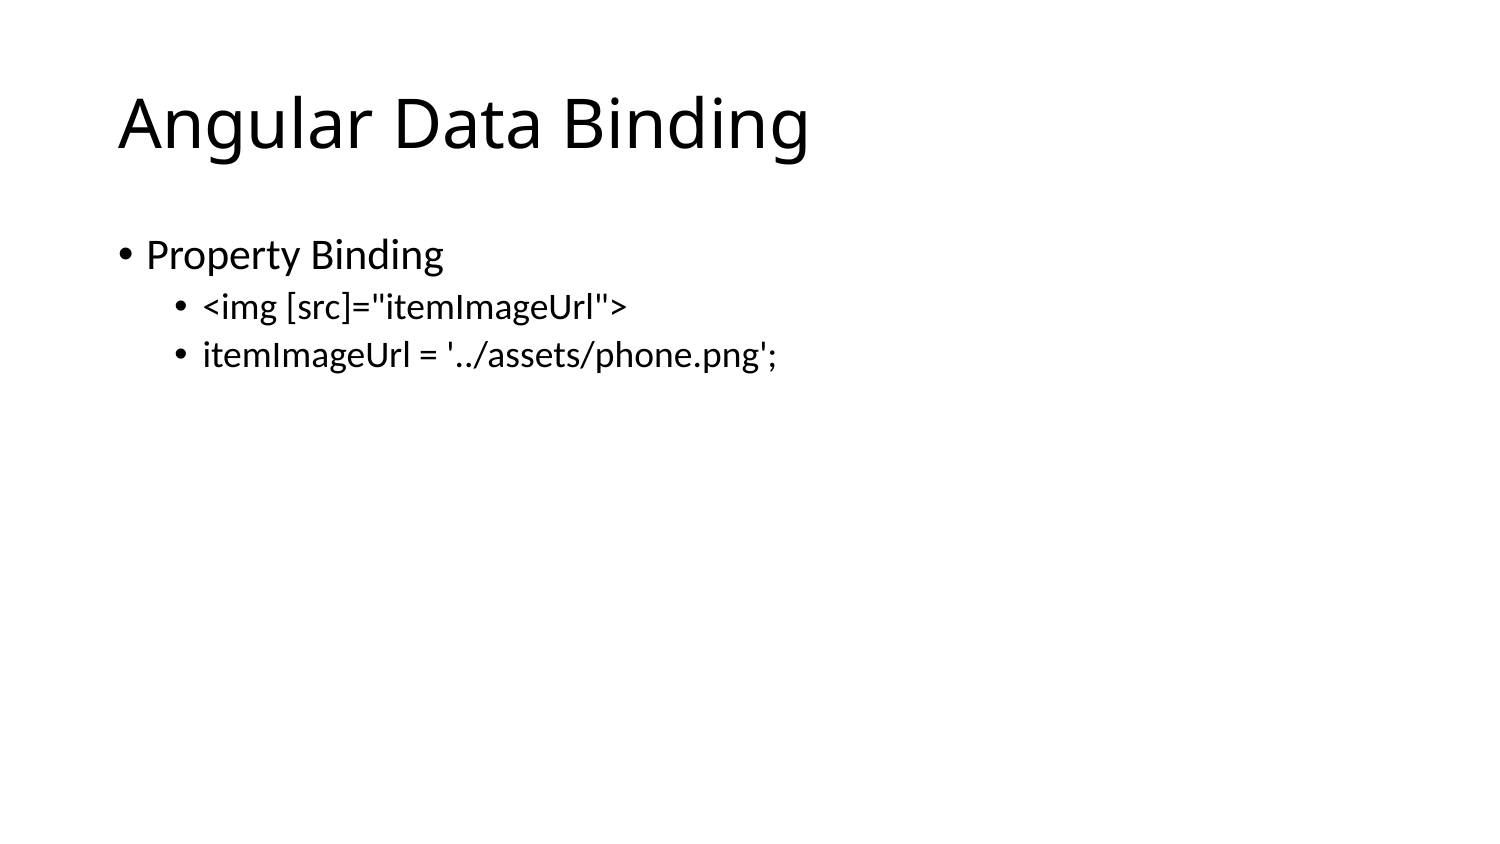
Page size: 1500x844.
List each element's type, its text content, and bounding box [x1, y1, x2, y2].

title Angular Data Binding [103, 44, 1397, 208]
list Property Binding <img [src]="itemImageUrl"> itemImageUrl = '../assets/phone.png'; [103, 224, 1397, 760]
